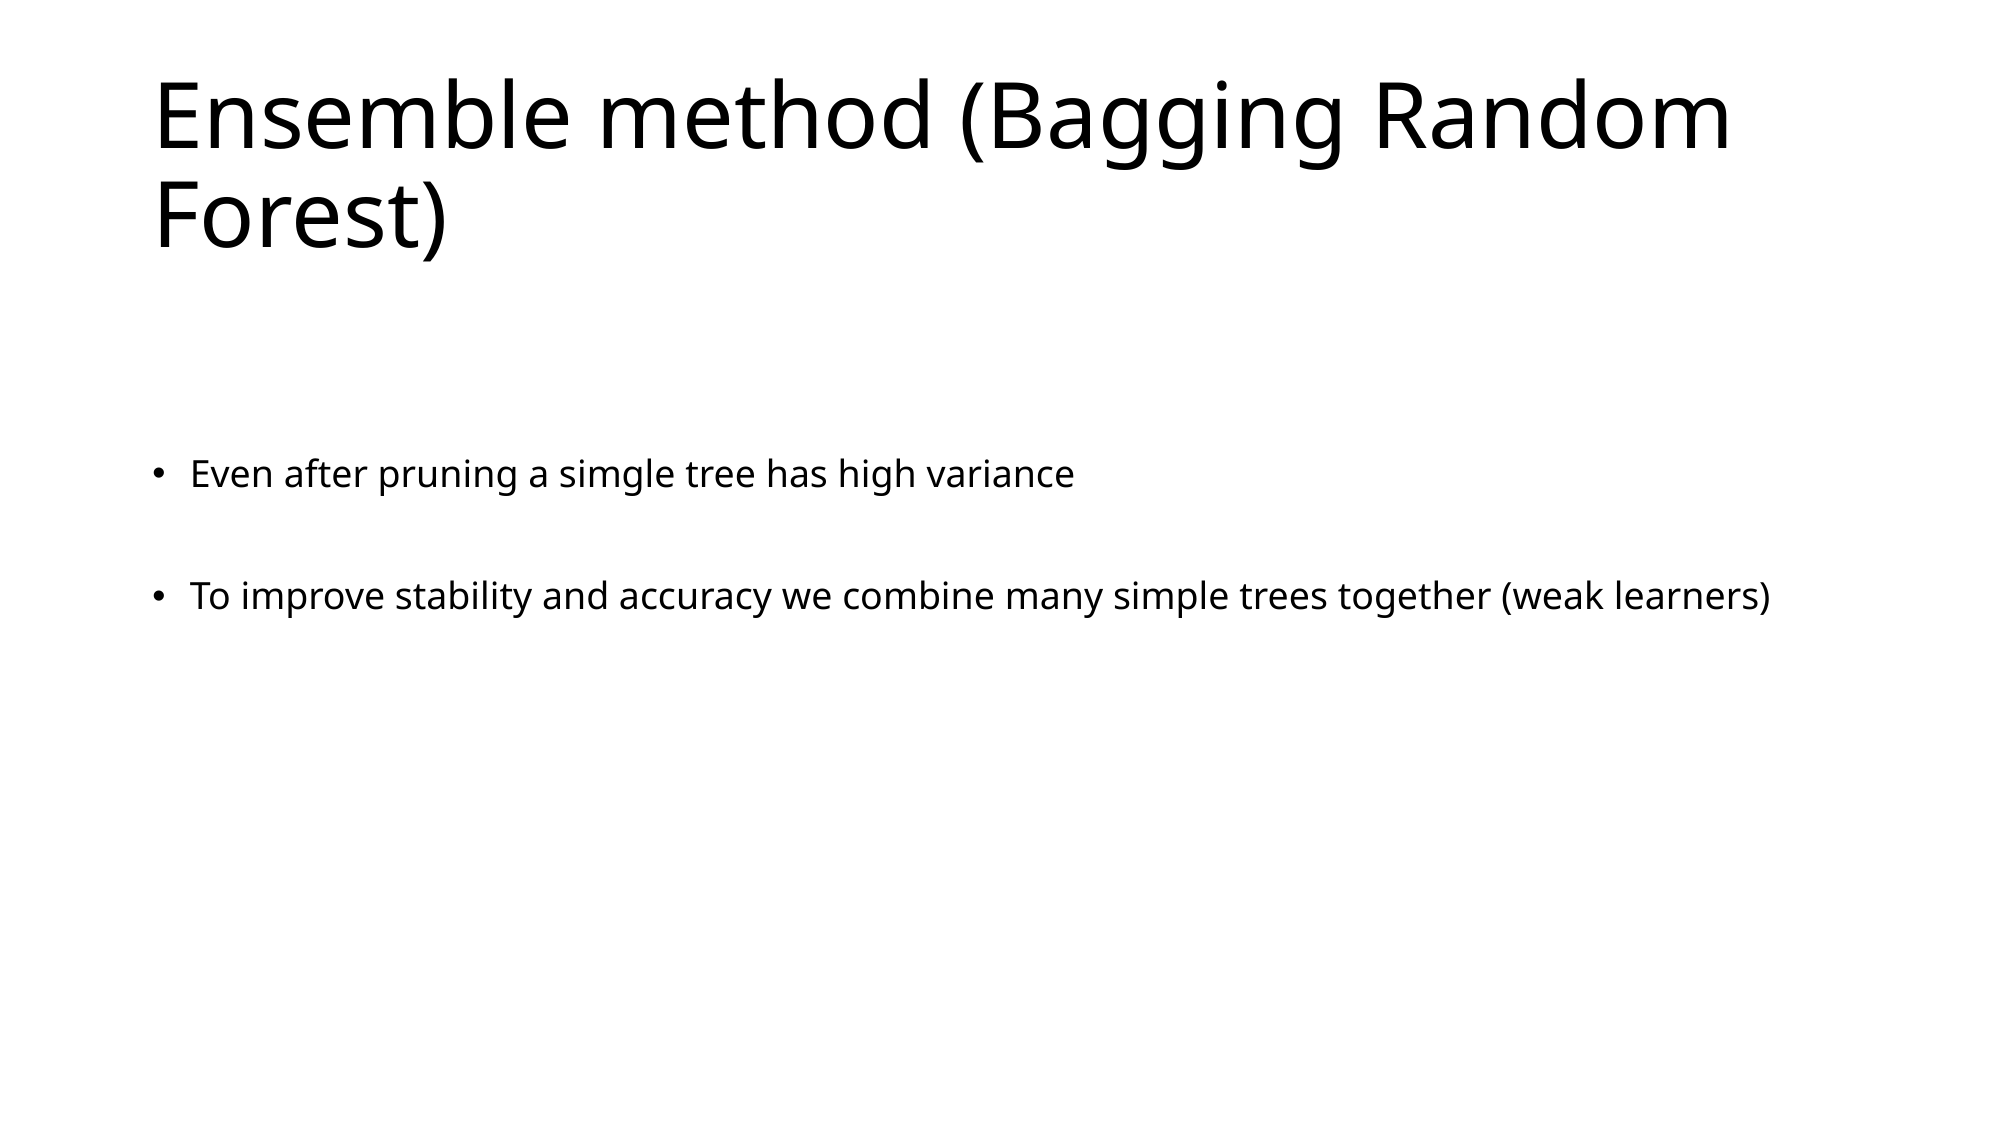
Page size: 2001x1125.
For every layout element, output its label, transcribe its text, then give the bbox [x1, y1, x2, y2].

list Even after pruning a simgle tree has high variance To improve stability and accuracy we combine many simple trees together (weak learners) [137, 447, 1863, 648]
title Ensemble method (Bagging Random Forest) [137, 59, 1863, 278]
